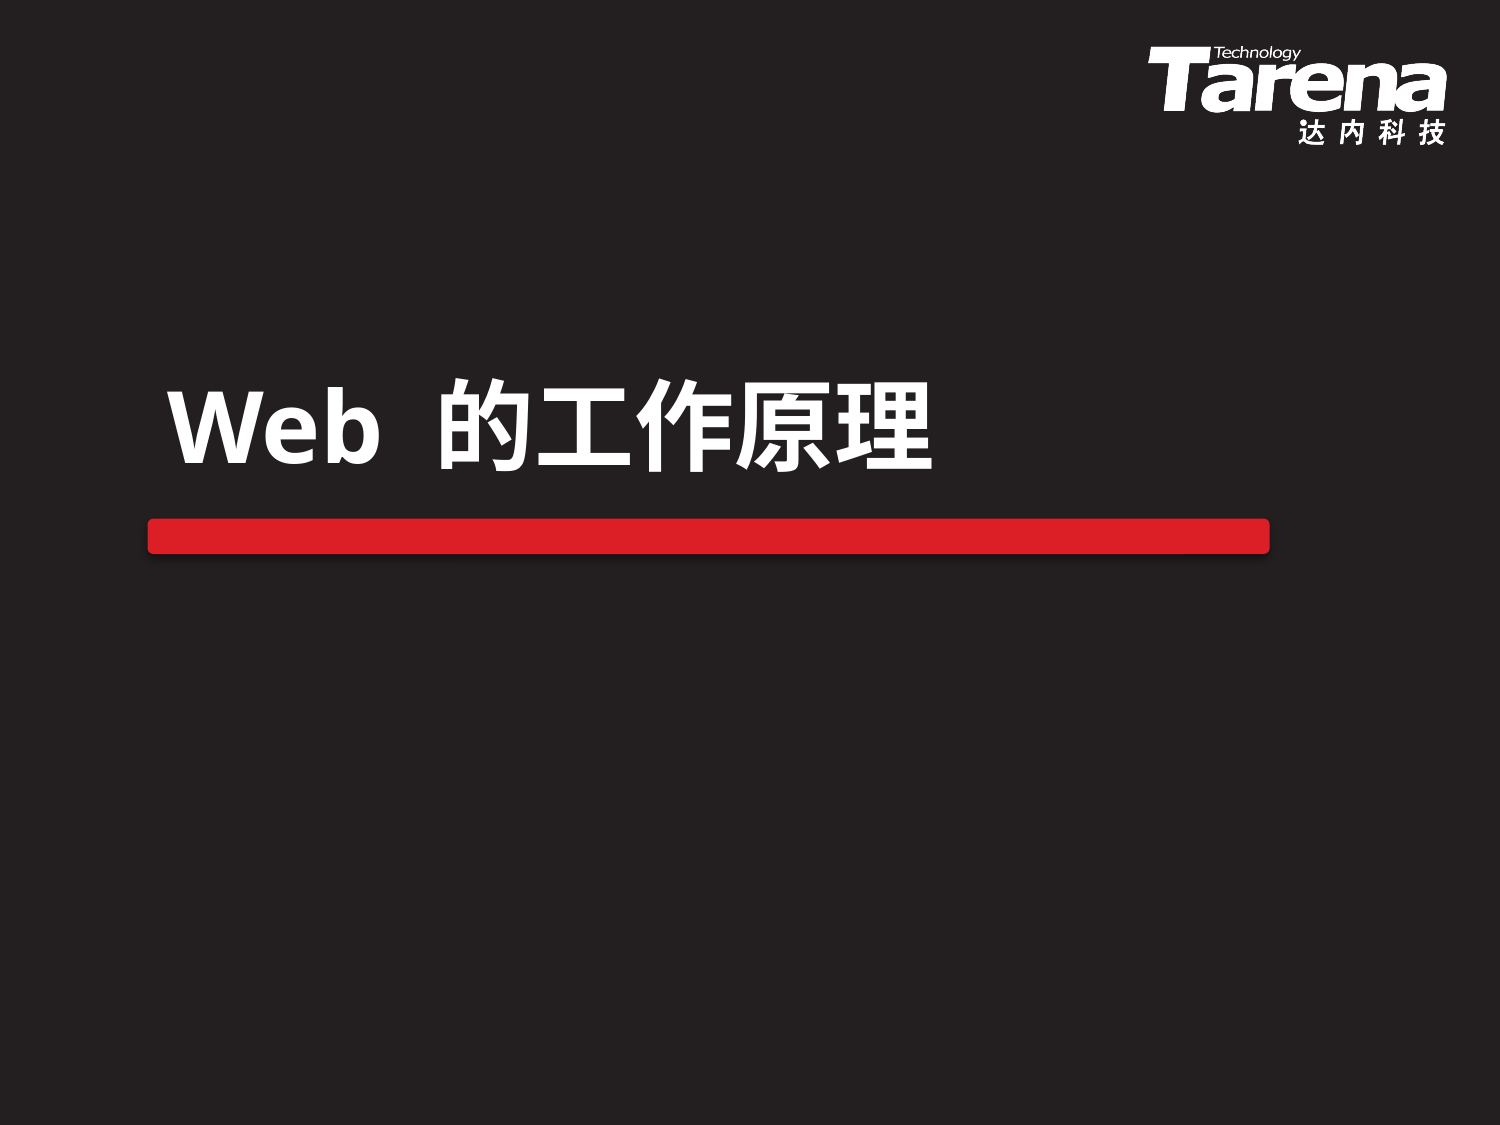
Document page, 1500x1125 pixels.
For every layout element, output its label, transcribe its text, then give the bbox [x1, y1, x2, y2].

title Web 的工作原理 [152, 338, 1266, 510]
picture [1148, 46, 1447, 145]
